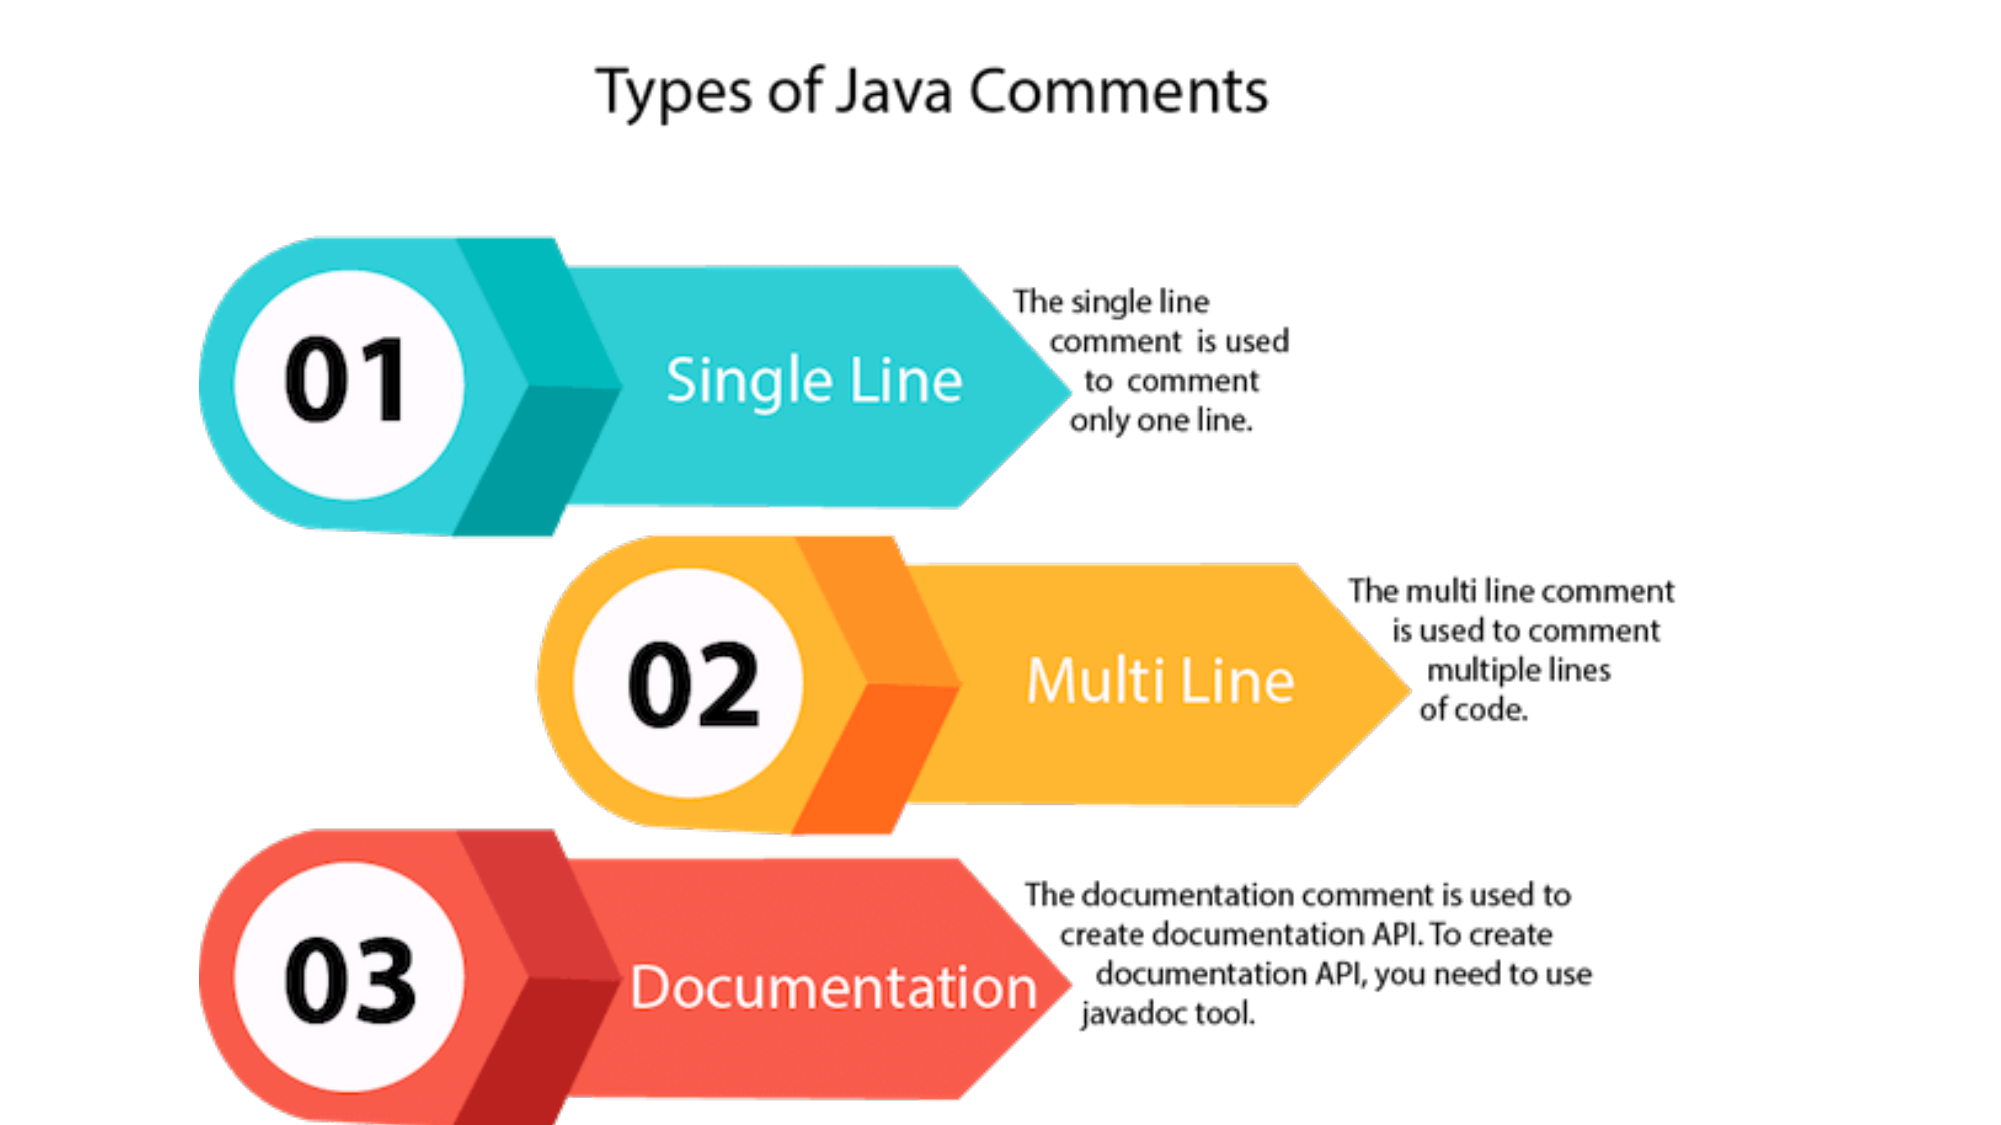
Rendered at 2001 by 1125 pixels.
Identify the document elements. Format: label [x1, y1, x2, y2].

list [199, 57, 1683, 1125]
